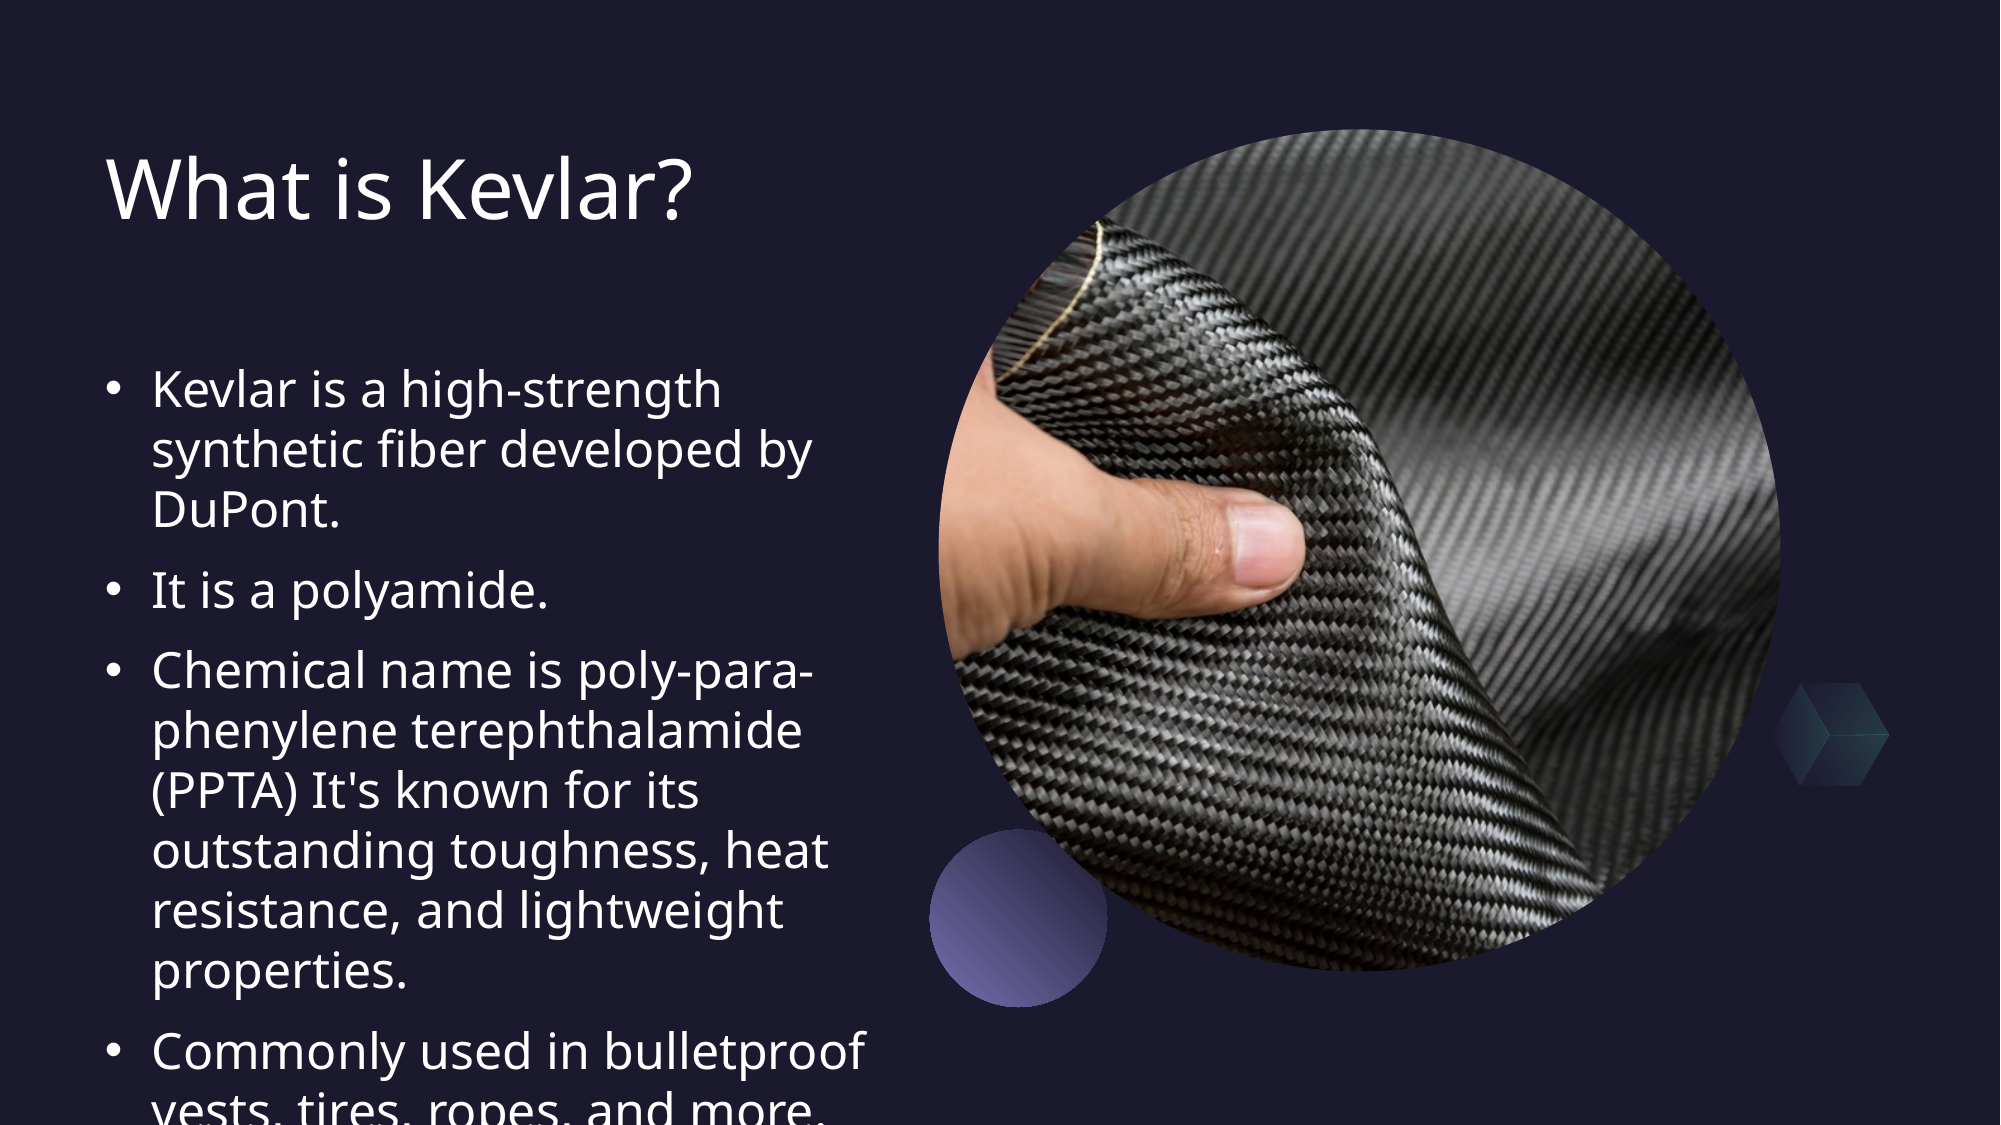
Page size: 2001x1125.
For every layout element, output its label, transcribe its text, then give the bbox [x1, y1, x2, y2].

title What is Kevlar? [90, 69, 773, 238]
picture [938, 129, 1781, 972]
subtitle Kevlar is a high-strength synthetic fiber developed by DuPont. It is a polyamide. Chemical name is poly-para-phenylene terephthalamide (PPTA) It's known for its outstanding toughness, heat resistance, and lightweight properties. Commonly used in bulletproof vests, tires, ropes, and more. Liquid crystalline polymer Condensation polymer Thermosetting polymer [89, 357, 895, 1054]
